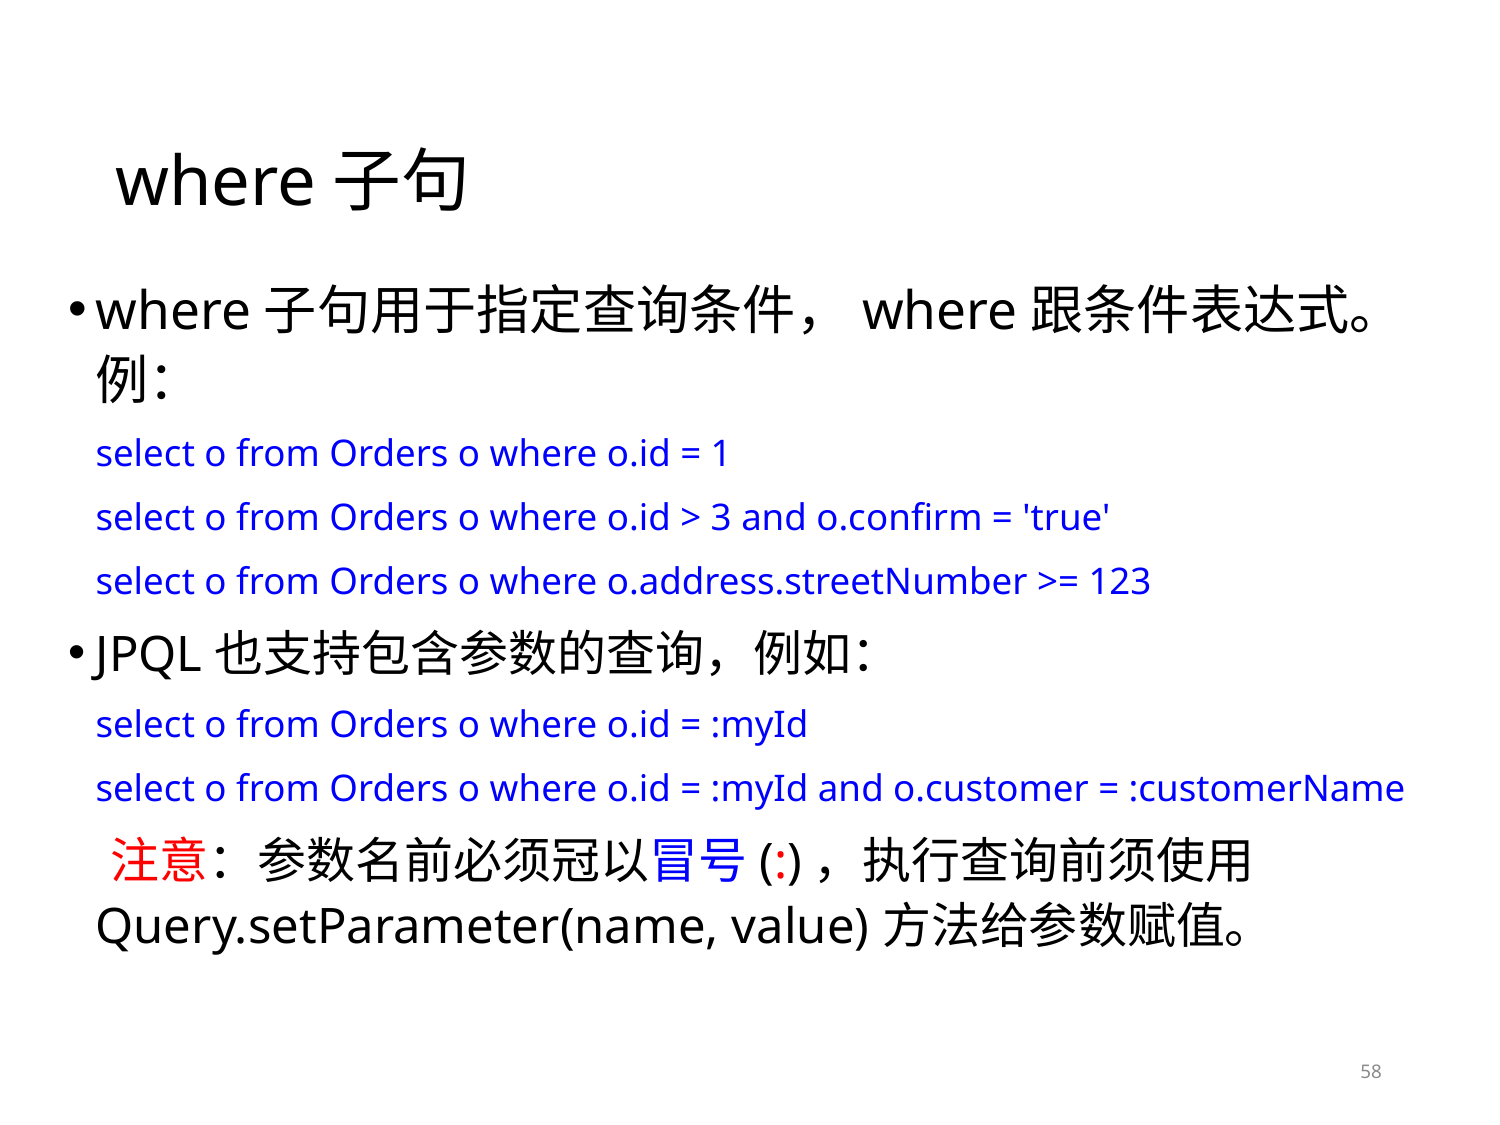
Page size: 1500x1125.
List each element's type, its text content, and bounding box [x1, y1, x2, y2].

title where子句 [100, 90, 1451, 278]
list where子句用于指定查询条件，where跟条件表达式。例： select o from Orders o where o.id = 1 select o from Orders o where o.id > 3 and o.confirm = 'true' select o from Orders o where o.address.streetNumber >= 123 JPQL也支持包含参数的查询，例如： select o from Orders o where o.id = :myId select o from Orders o where o.id = :myId and o.customer = :customerName 注意：参数名前必须冠以冒号(:)，执行查询前须使用Query.setParameter(name, value)方法给参数赋值。 [53, 262, 1447, 1005]
slide_number 58 [1059, 1042, 1397, 1103]
